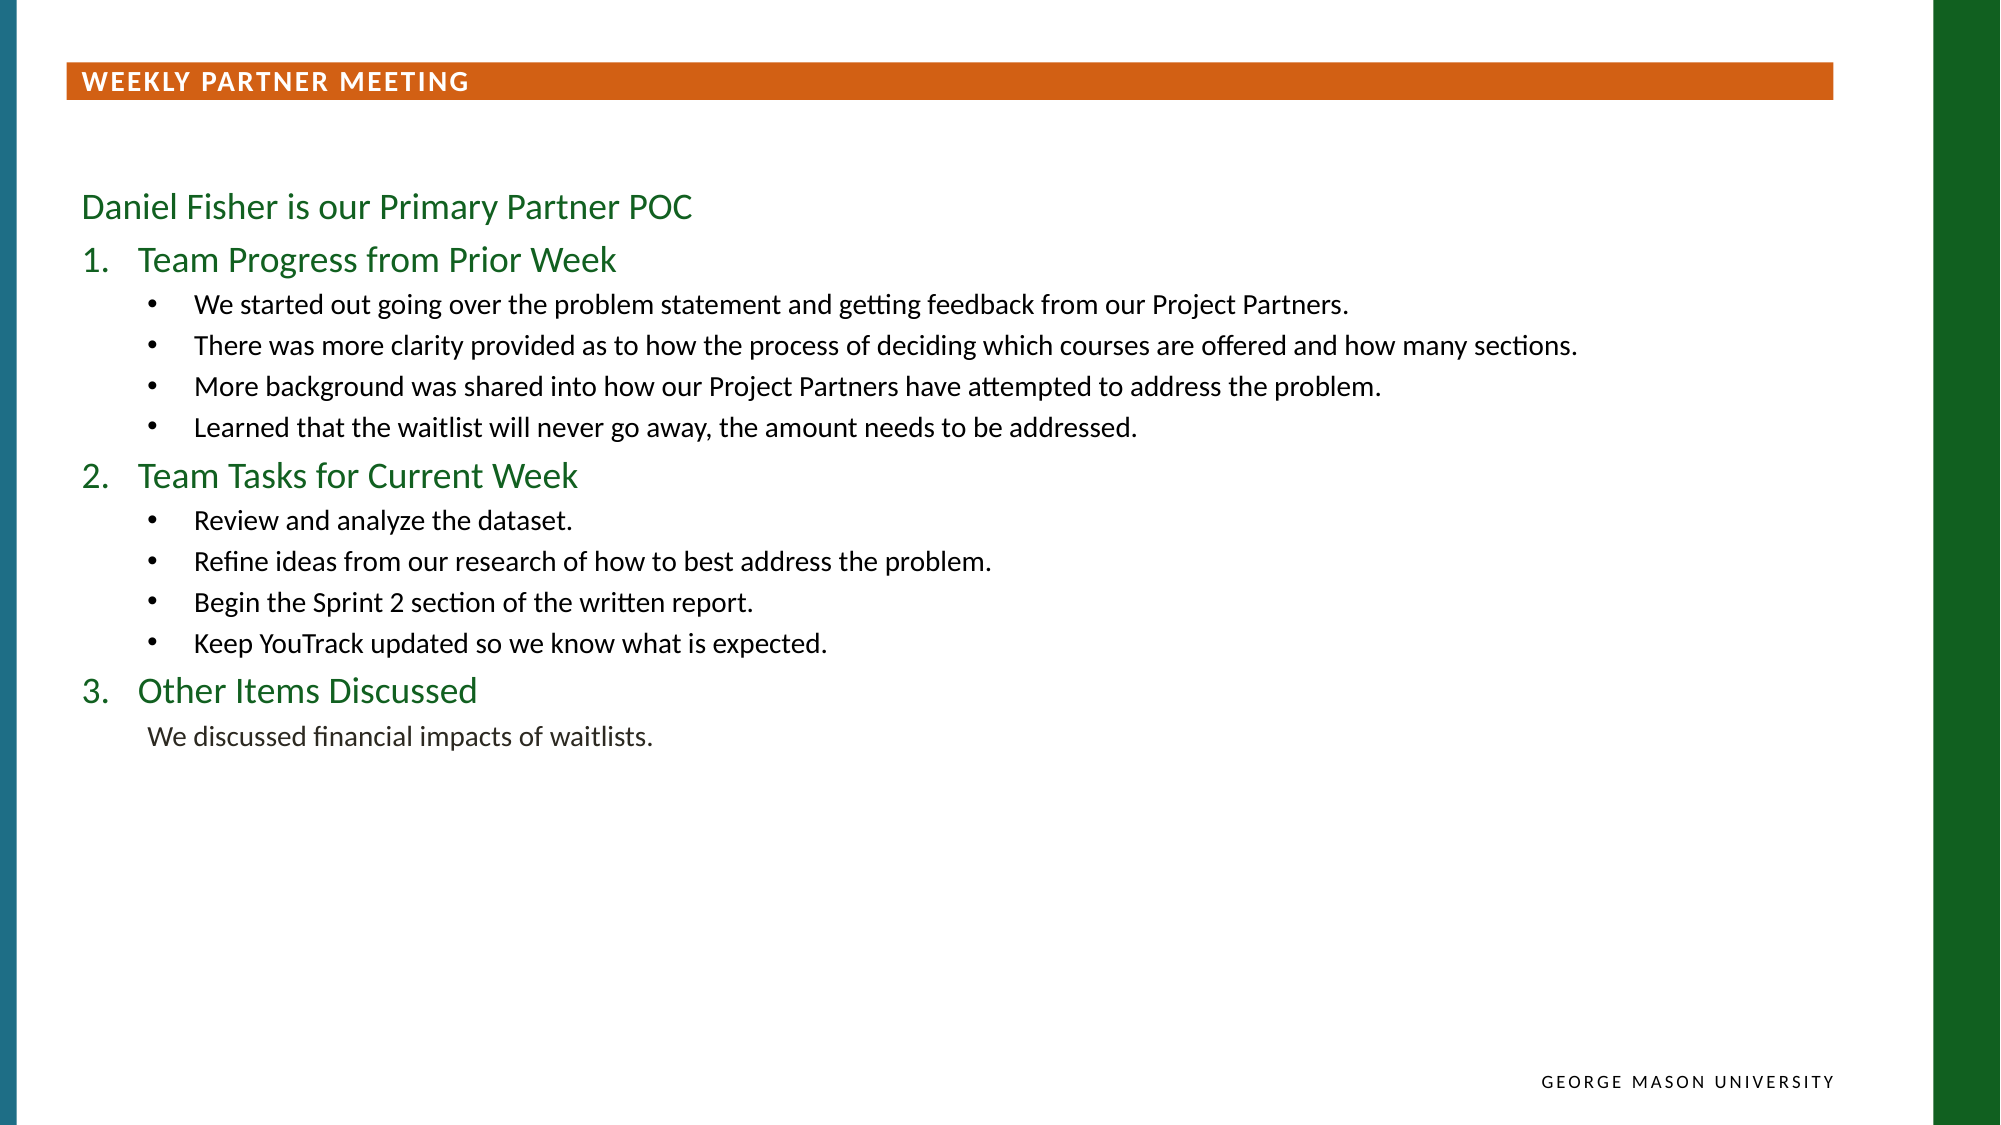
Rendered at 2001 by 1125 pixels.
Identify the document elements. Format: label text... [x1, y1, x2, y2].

list Weekly Partner Meeting [66, 62, 1834, 100]
list Daniel Fisher is our Primary Partner POC Team Progress from Prior Week We started out going over the problem statement and getting feedback from our Project Partners. There was more clarity provided as to how the process of deciding which courses are offered and how many sections. More background was shared into how our Project Partners have attempted to address the problem. Learned that the waitlist will never go away, the amount needs to be addressed. Team Tasks for Current Week Review and analyze the dataset. Refine ideas from our research of how to best address the problem. Begin the Sprint 2 section of the written report. Keep YouTrack updated so we know what is expected. Other Items Discussed We discussed financial impacts of waitlists. [66, 174, 1834, 1000]
